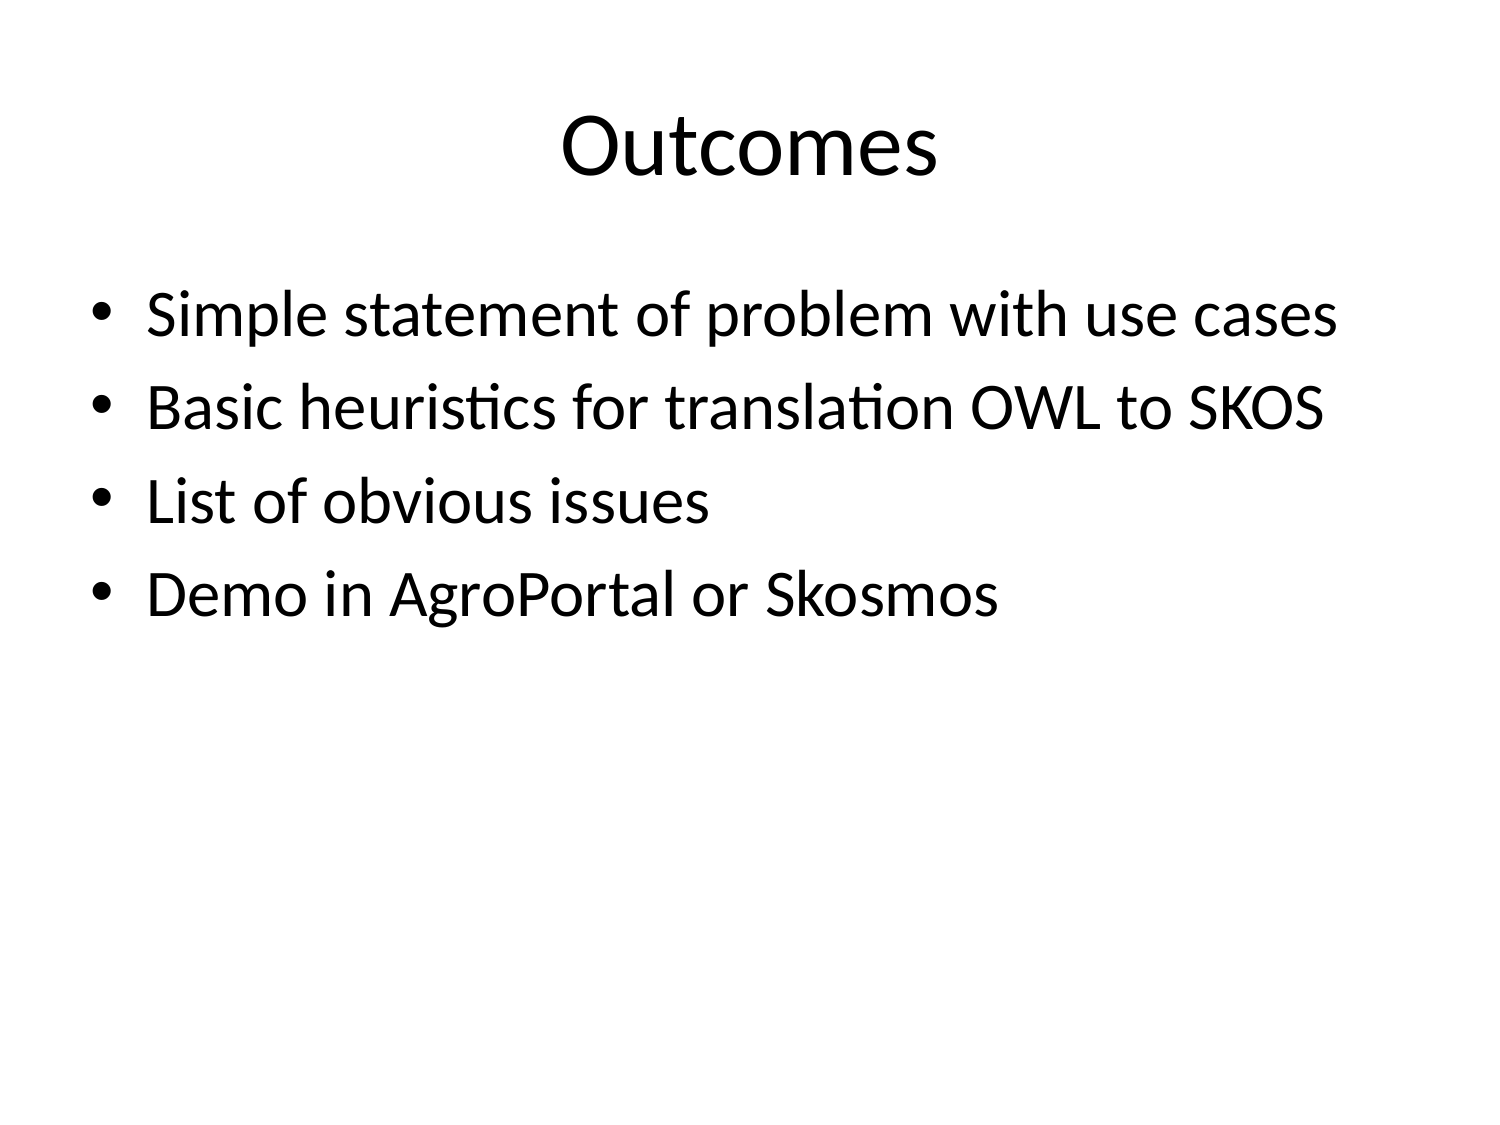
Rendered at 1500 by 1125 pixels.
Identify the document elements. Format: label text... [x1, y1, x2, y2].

list Simple statement of problem with use cases Basic heuristics for translation OWL to SKOS List of obvious issues Demo in AgroPortal or Skosmos [75, 262, 1425, 1005]
title Outcomes [75, 45, 1425, 233]
